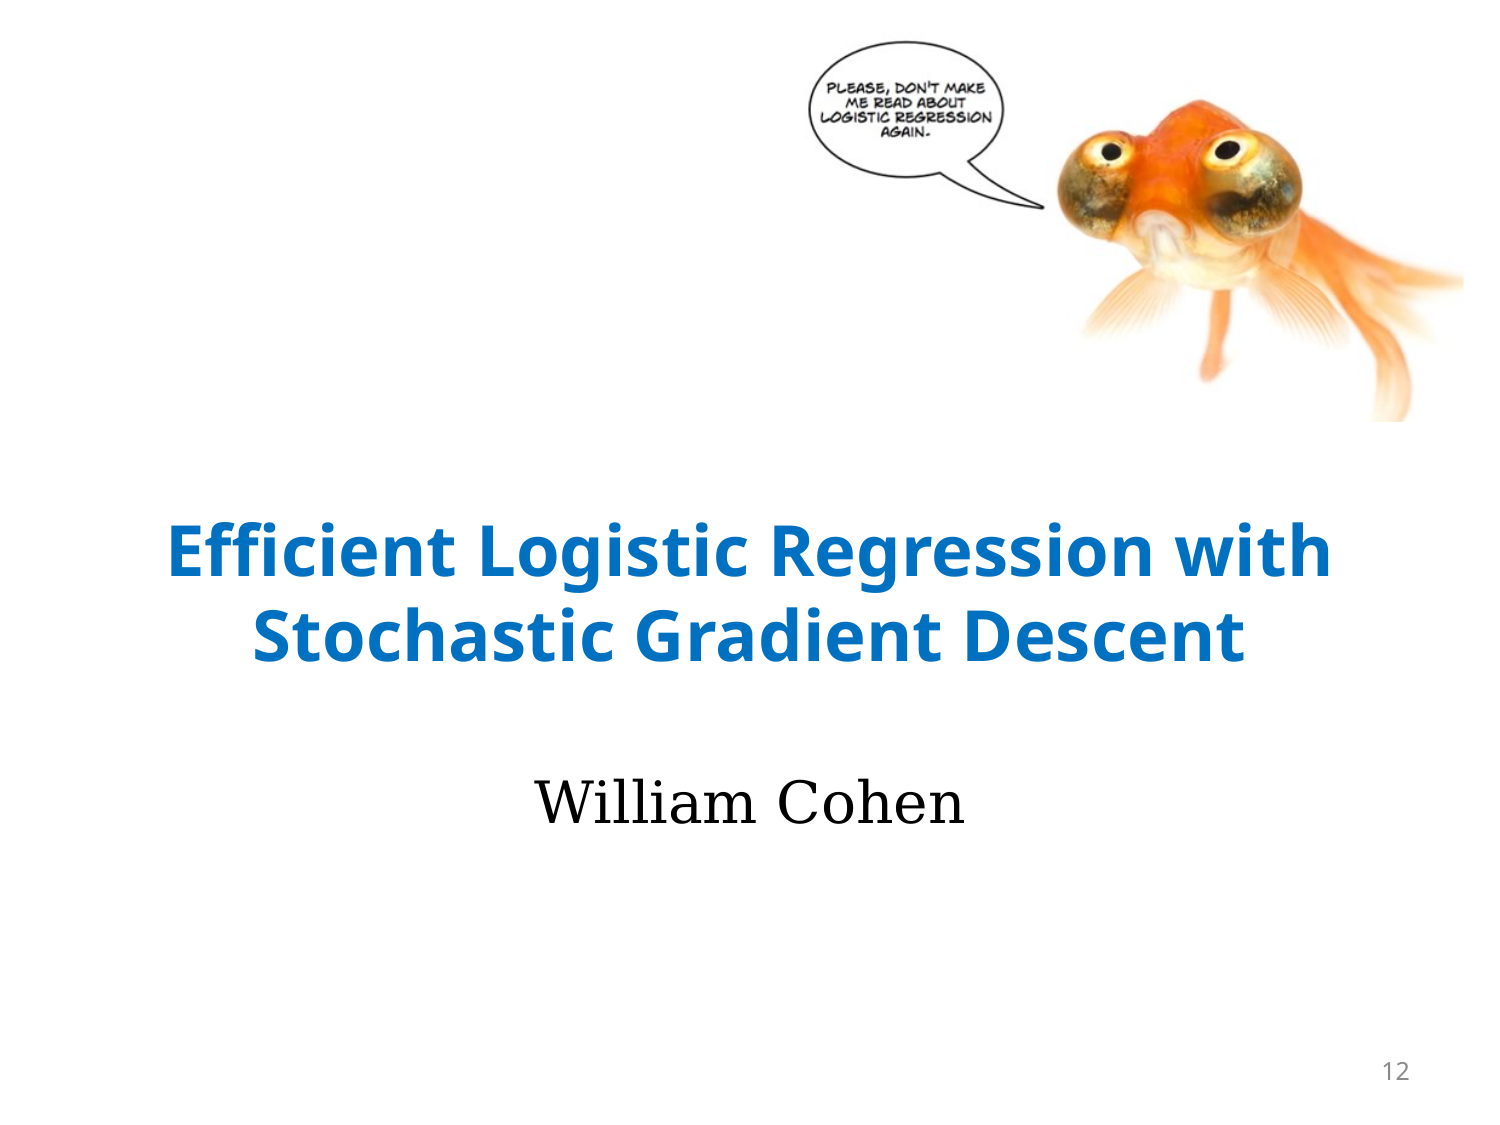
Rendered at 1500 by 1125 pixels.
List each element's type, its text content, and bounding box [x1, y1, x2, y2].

picture [787, 18, 1500, 422]
subtitle William Cohen [225, 758, 1275, 1046]
slide_number 12 [1074, 1042, 1425, 1103]
title Efficient Logistic Regression with Stochastic Gradient Descent [112, 470, 1388, 712]
